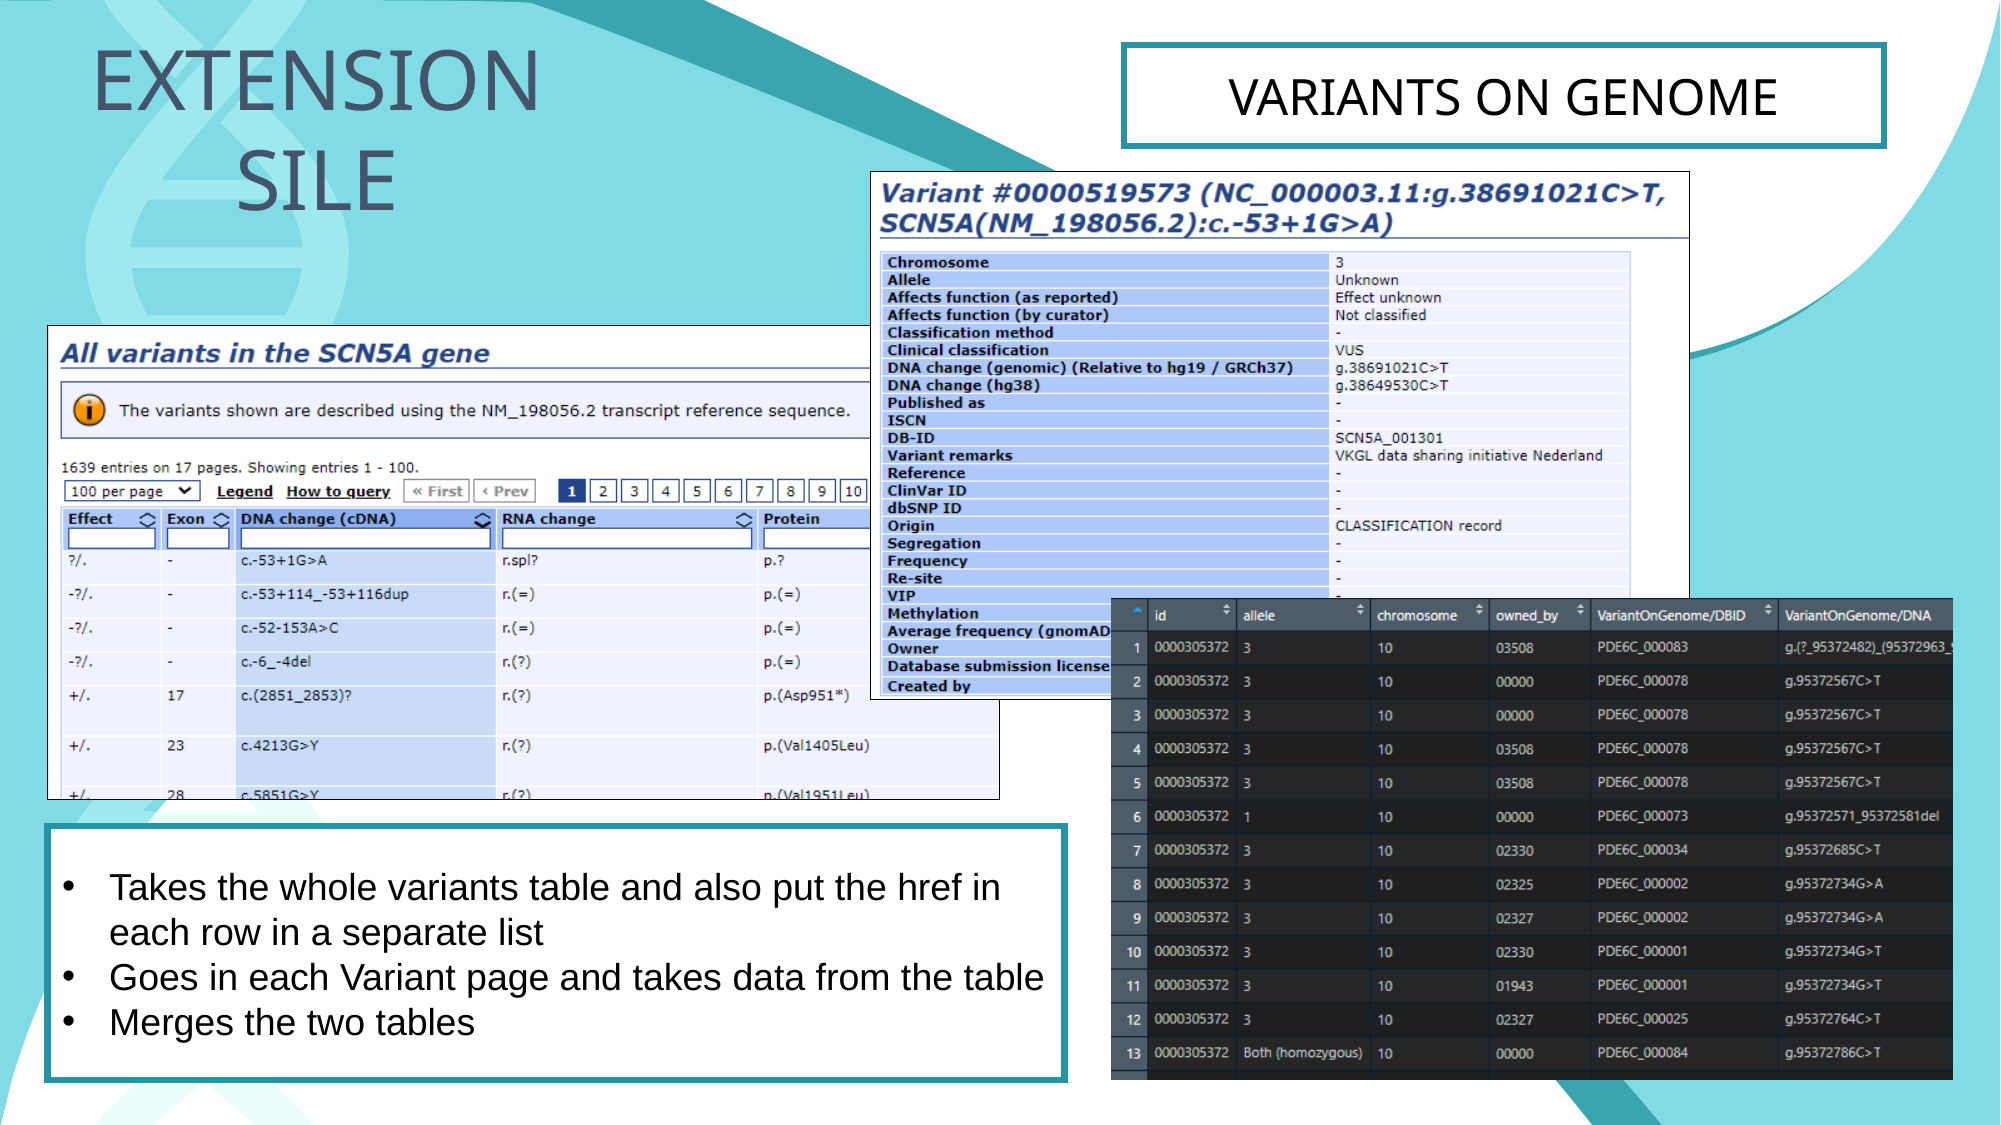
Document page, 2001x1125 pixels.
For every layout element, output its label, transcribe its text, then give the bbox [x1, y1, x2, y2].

text_box Takes the whole variants table and also put the href in each row in a separate list Goes in each Variant page and takes data from the table Merges the two tables [46, 825, 1066, 1081]
picture [47, 171, 1953, 1080]
text_box VARIANTS ON GENOME [1123, 44, 1885, 147]
text_box EXTENSION SILE [15, 19, 620, 235]
